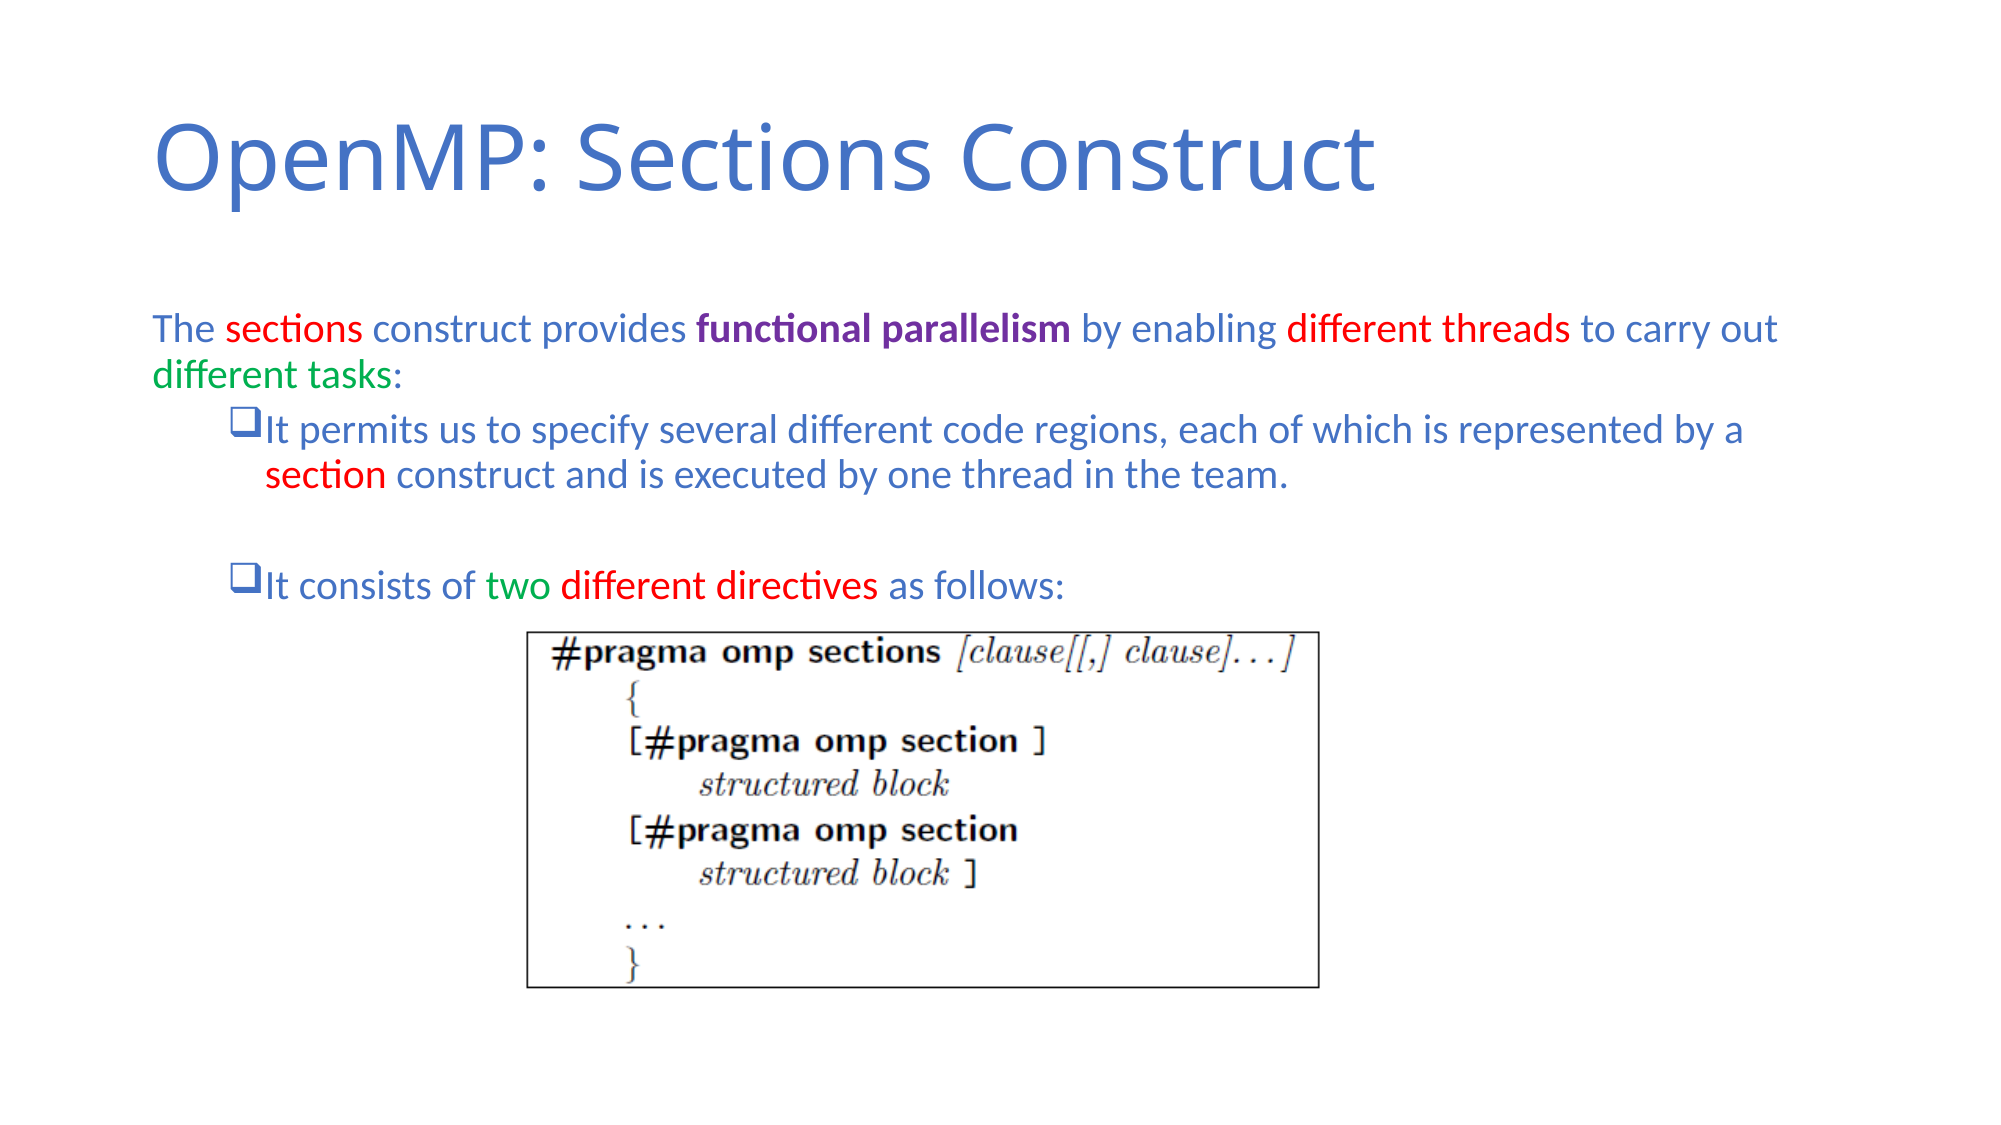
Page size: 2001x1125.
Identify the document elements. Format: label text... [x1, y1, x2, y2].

picture [508, 613, 1348, 1001]
list The sections construct provides functional parallelism by enabling different threads to carry out different tasks: It permits us to specify several different code regions, each of which is represented by a section construct and is executed by one thread in the team. It consists of two different directives as follows: [137, 299, 1863, 1014]
title OpenMP: Sections Construct [137, 52, 1863, 270]
